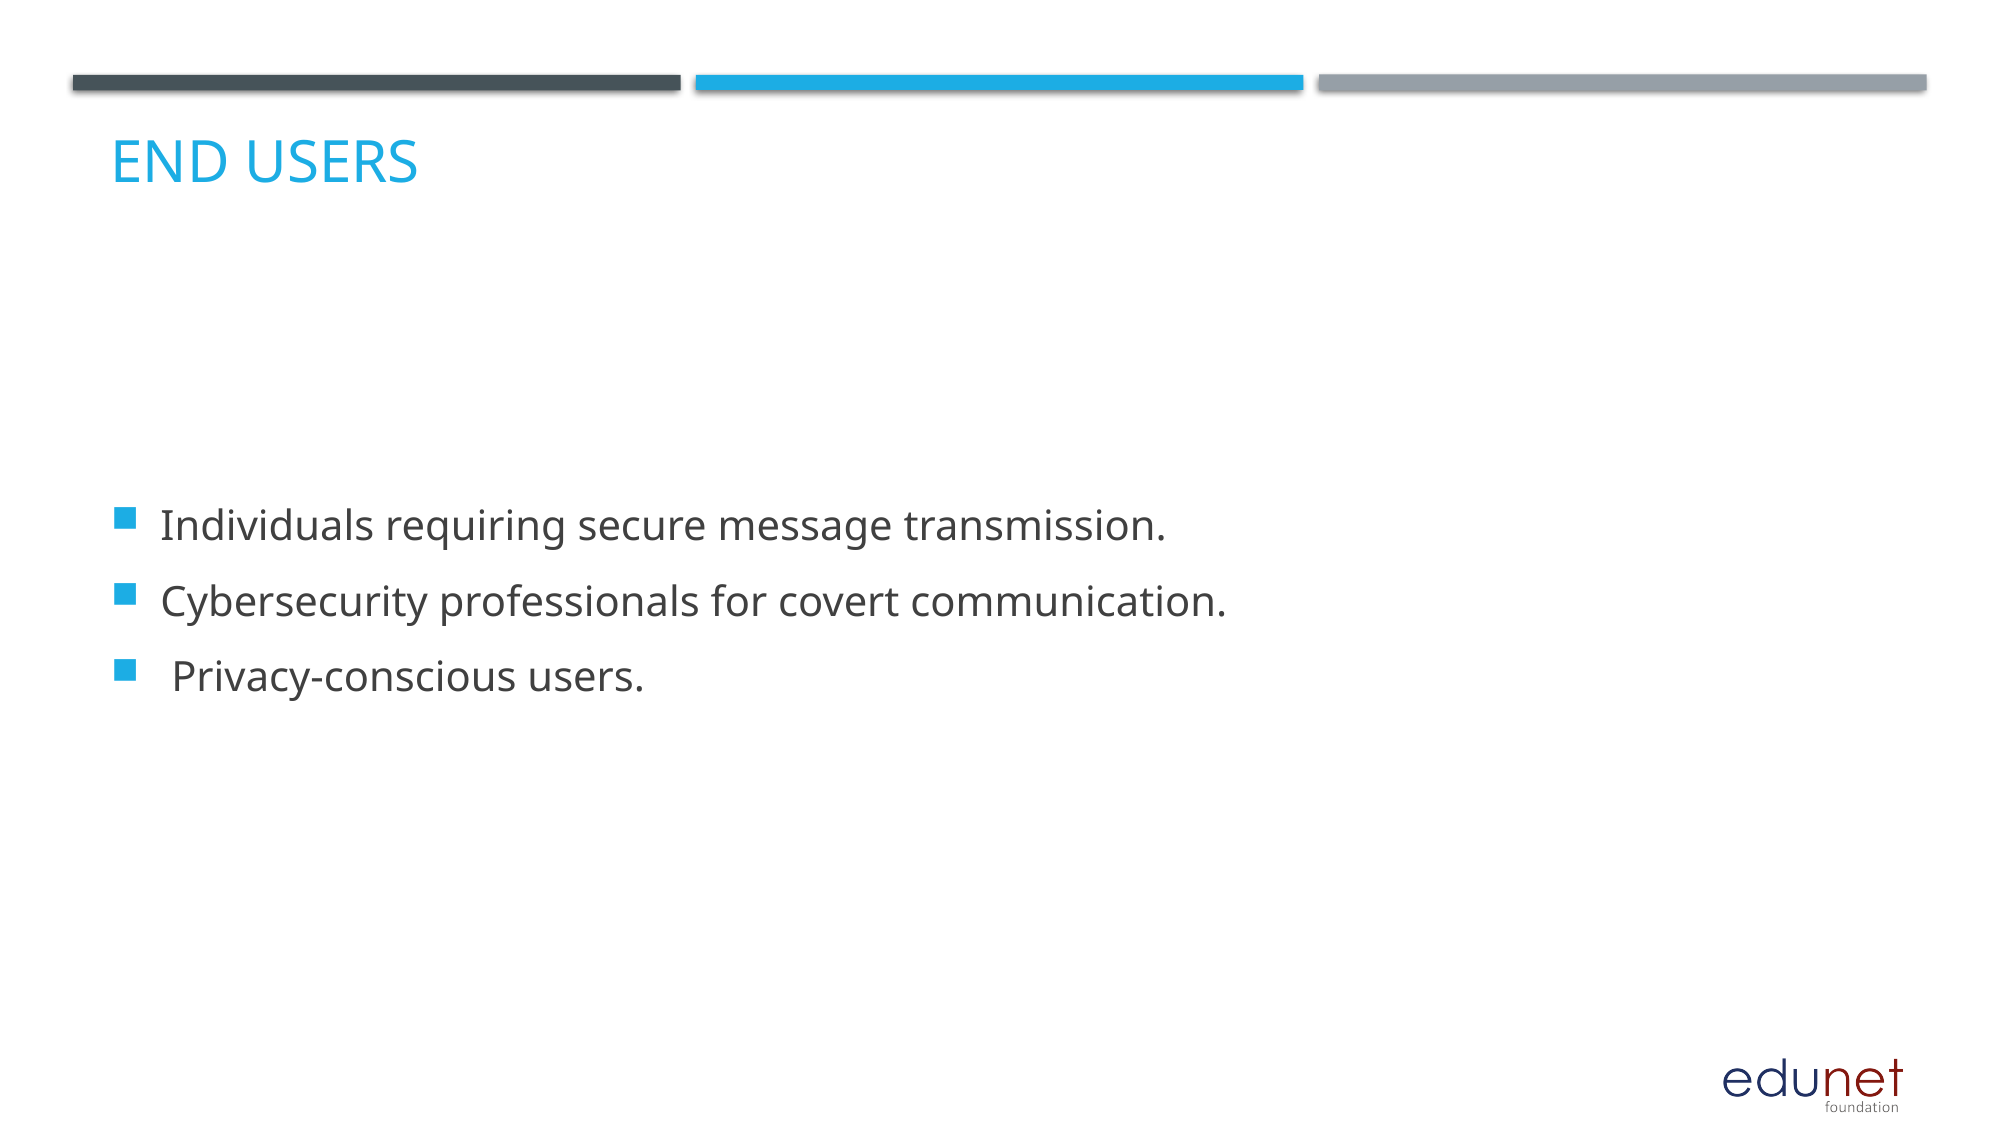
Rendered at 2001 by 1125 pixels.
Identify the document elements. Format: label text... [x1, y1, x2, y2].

title End users [95, 115, 1905, 203]
picture [1719, 1056, 1905, 1116]
list Individuals requiring secure message transmission. Cybersecurity professionals for covert communication. Privacy-conscious users. [95, 213, 1905, 981]
